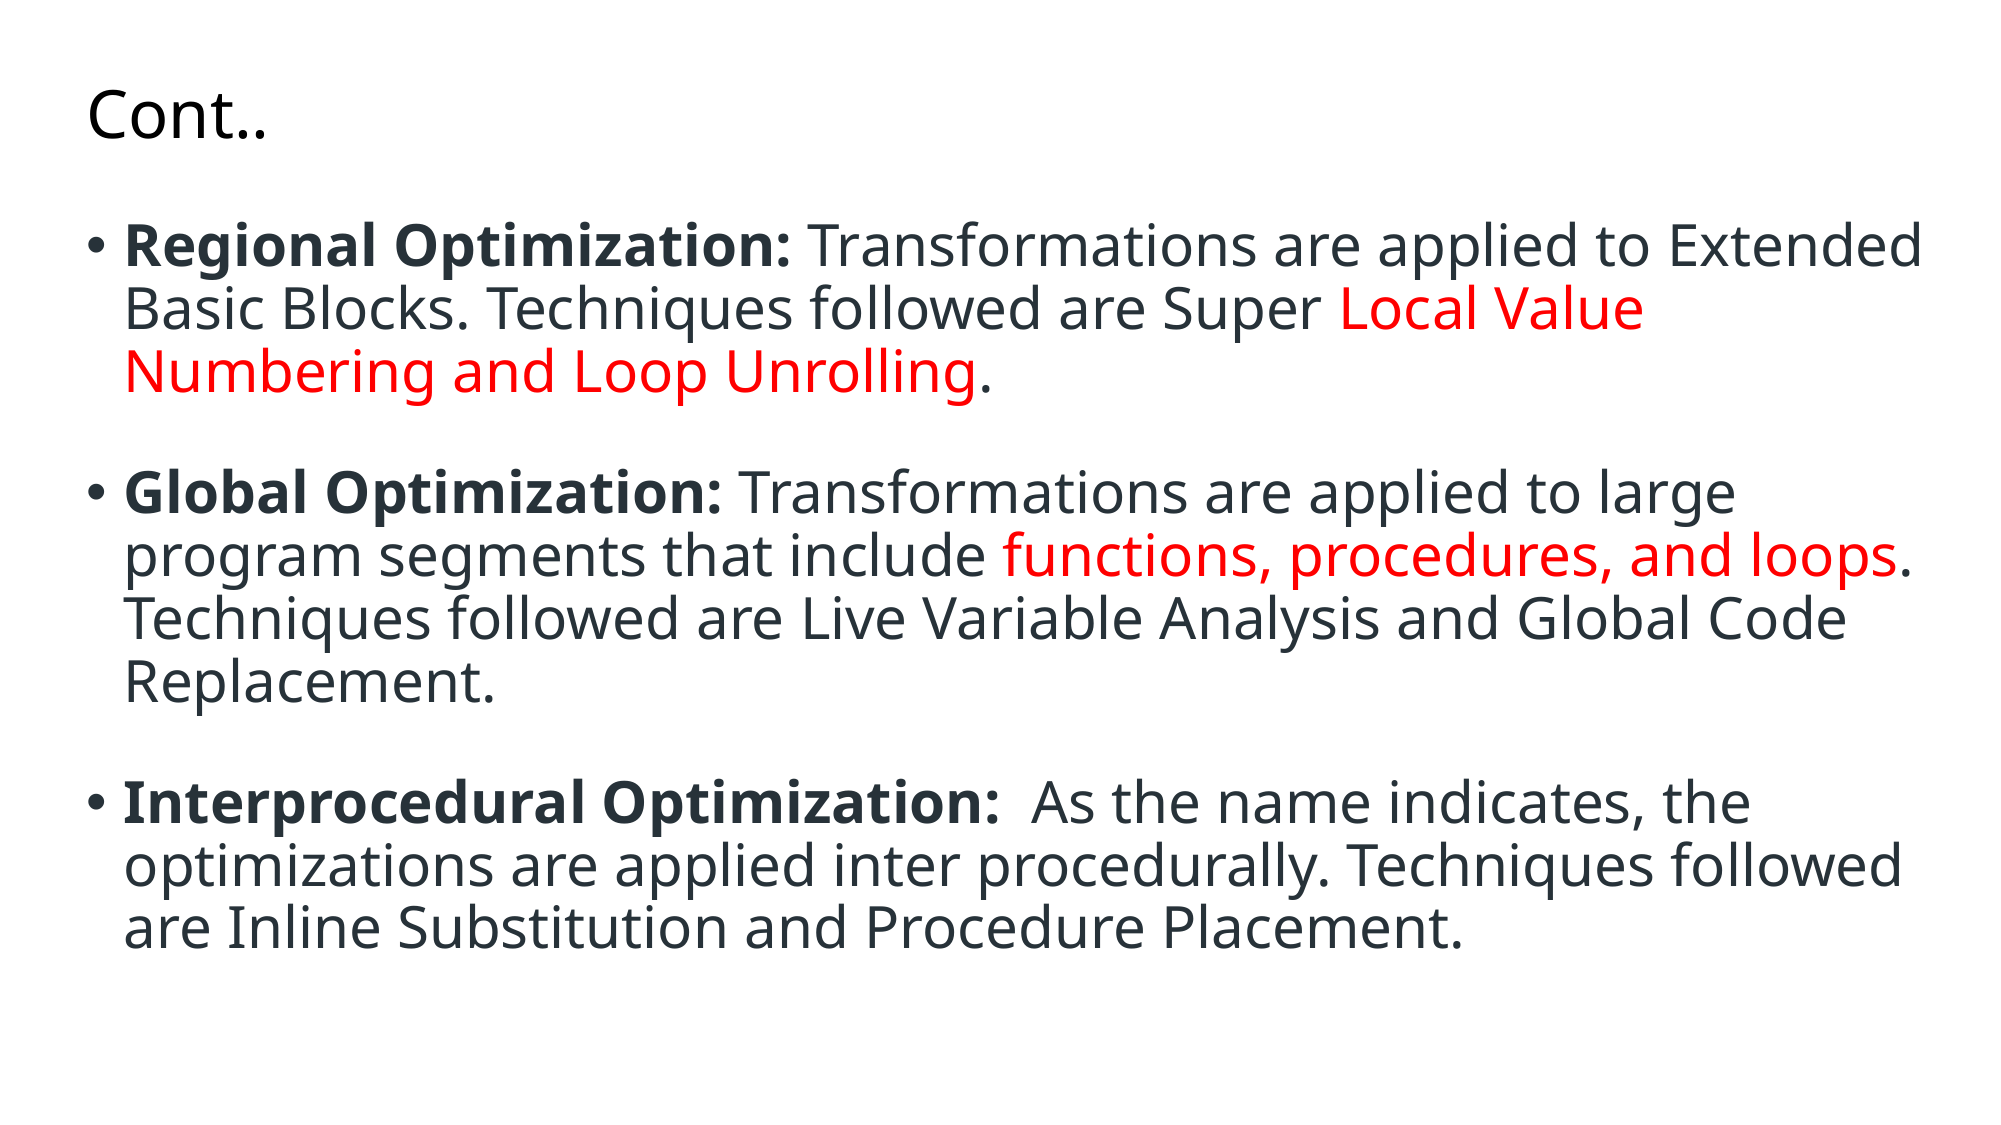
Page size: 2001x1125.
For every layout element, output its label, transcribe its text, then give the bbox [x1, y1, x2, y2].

title Cont.. [71, 59, 1941, 175]
list Regional Optimization: Transformations are applied to Extended Basic Blocks. Techniques followed are Super Local Value Numbering and Loop Unrolling. Global Optimization: Transformations are applied to large program segments that include functions, procedures, and loops. Techniques followed are Live Variable Analysis and Global Code Replacement. Interprocedural Optimization: As the name indicates, the optimizations are applied inter procedurally. Techniques followed are Inline Substitution and Procedure Placement. [71, 208, 1941, 1066]
